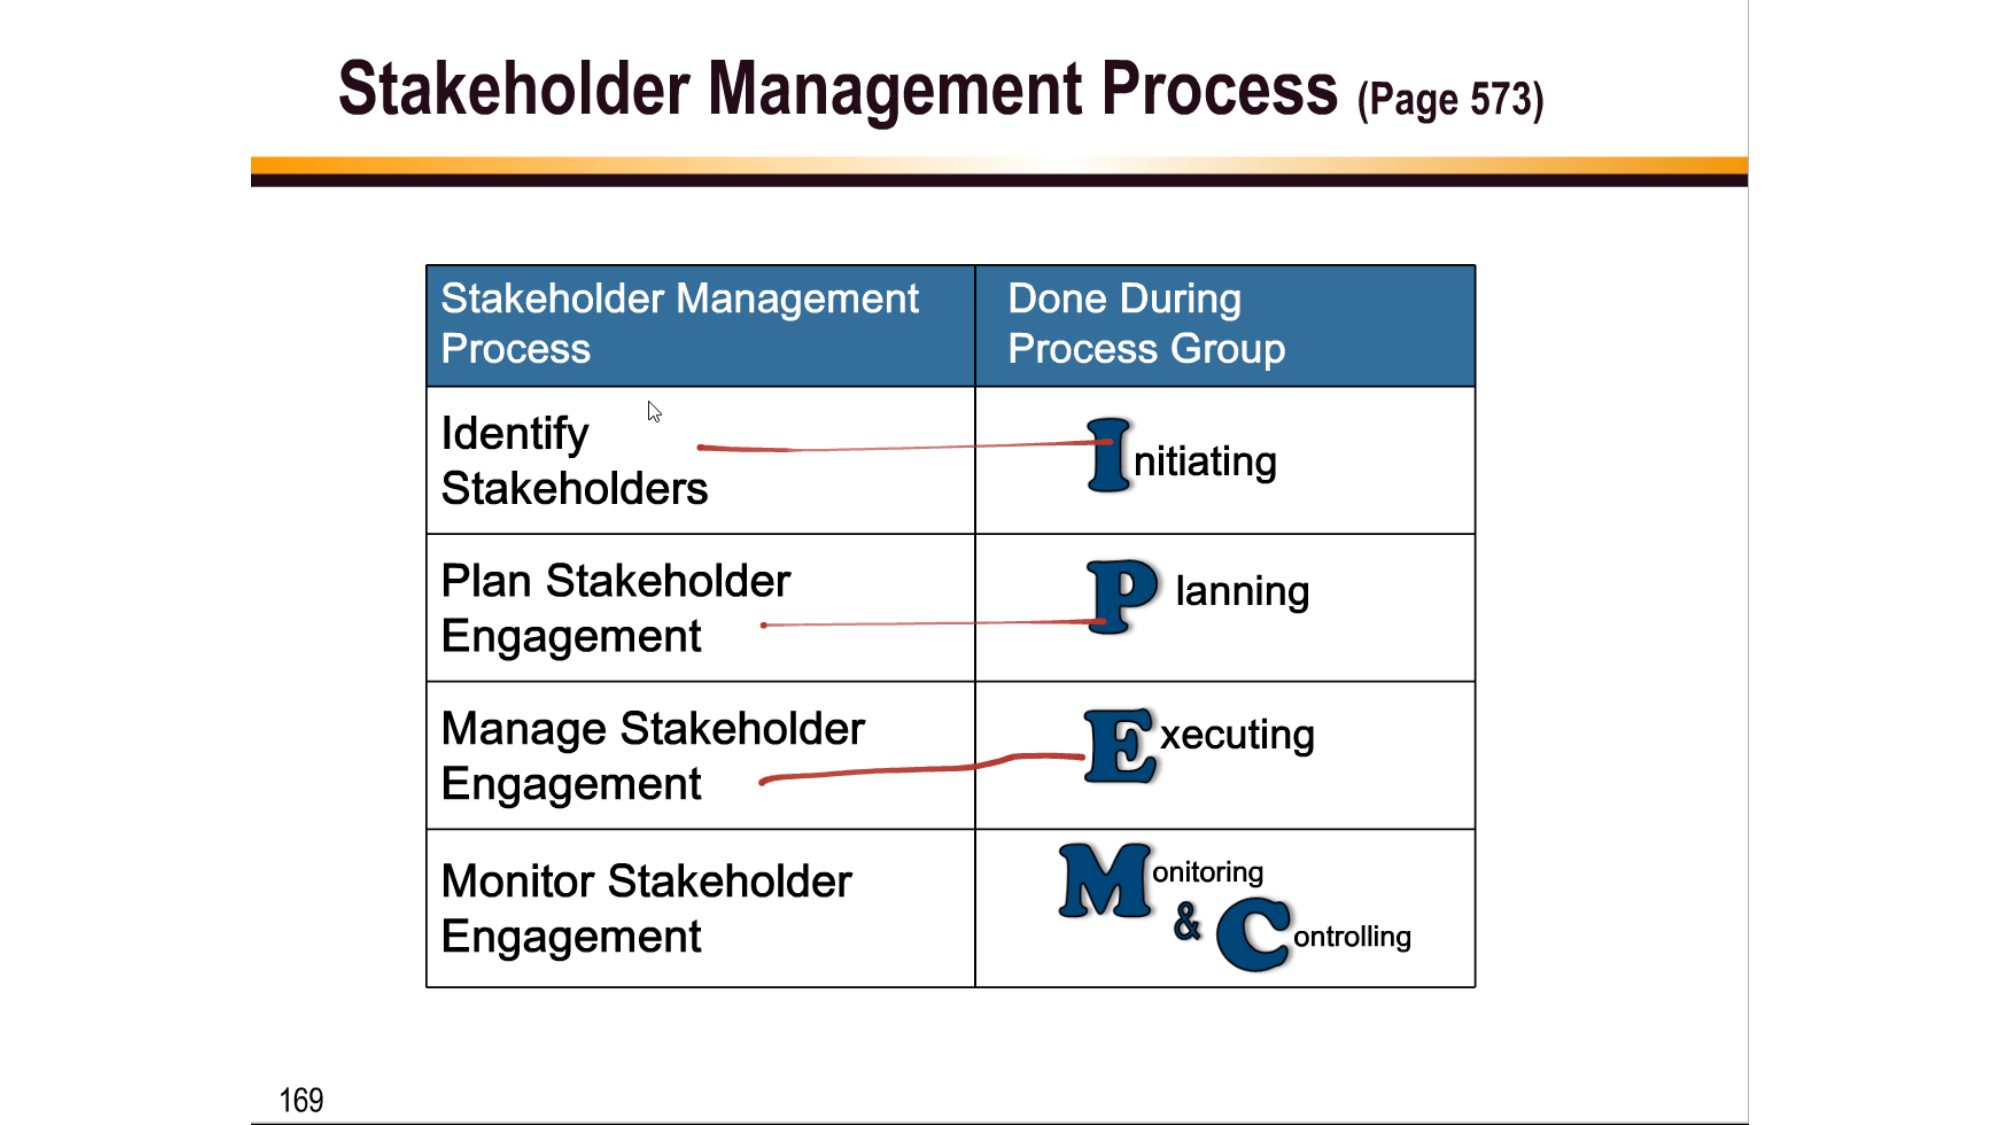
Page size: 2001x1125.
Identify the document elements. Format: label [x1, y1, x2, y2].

picture [251, 0, 1749, 1125]
